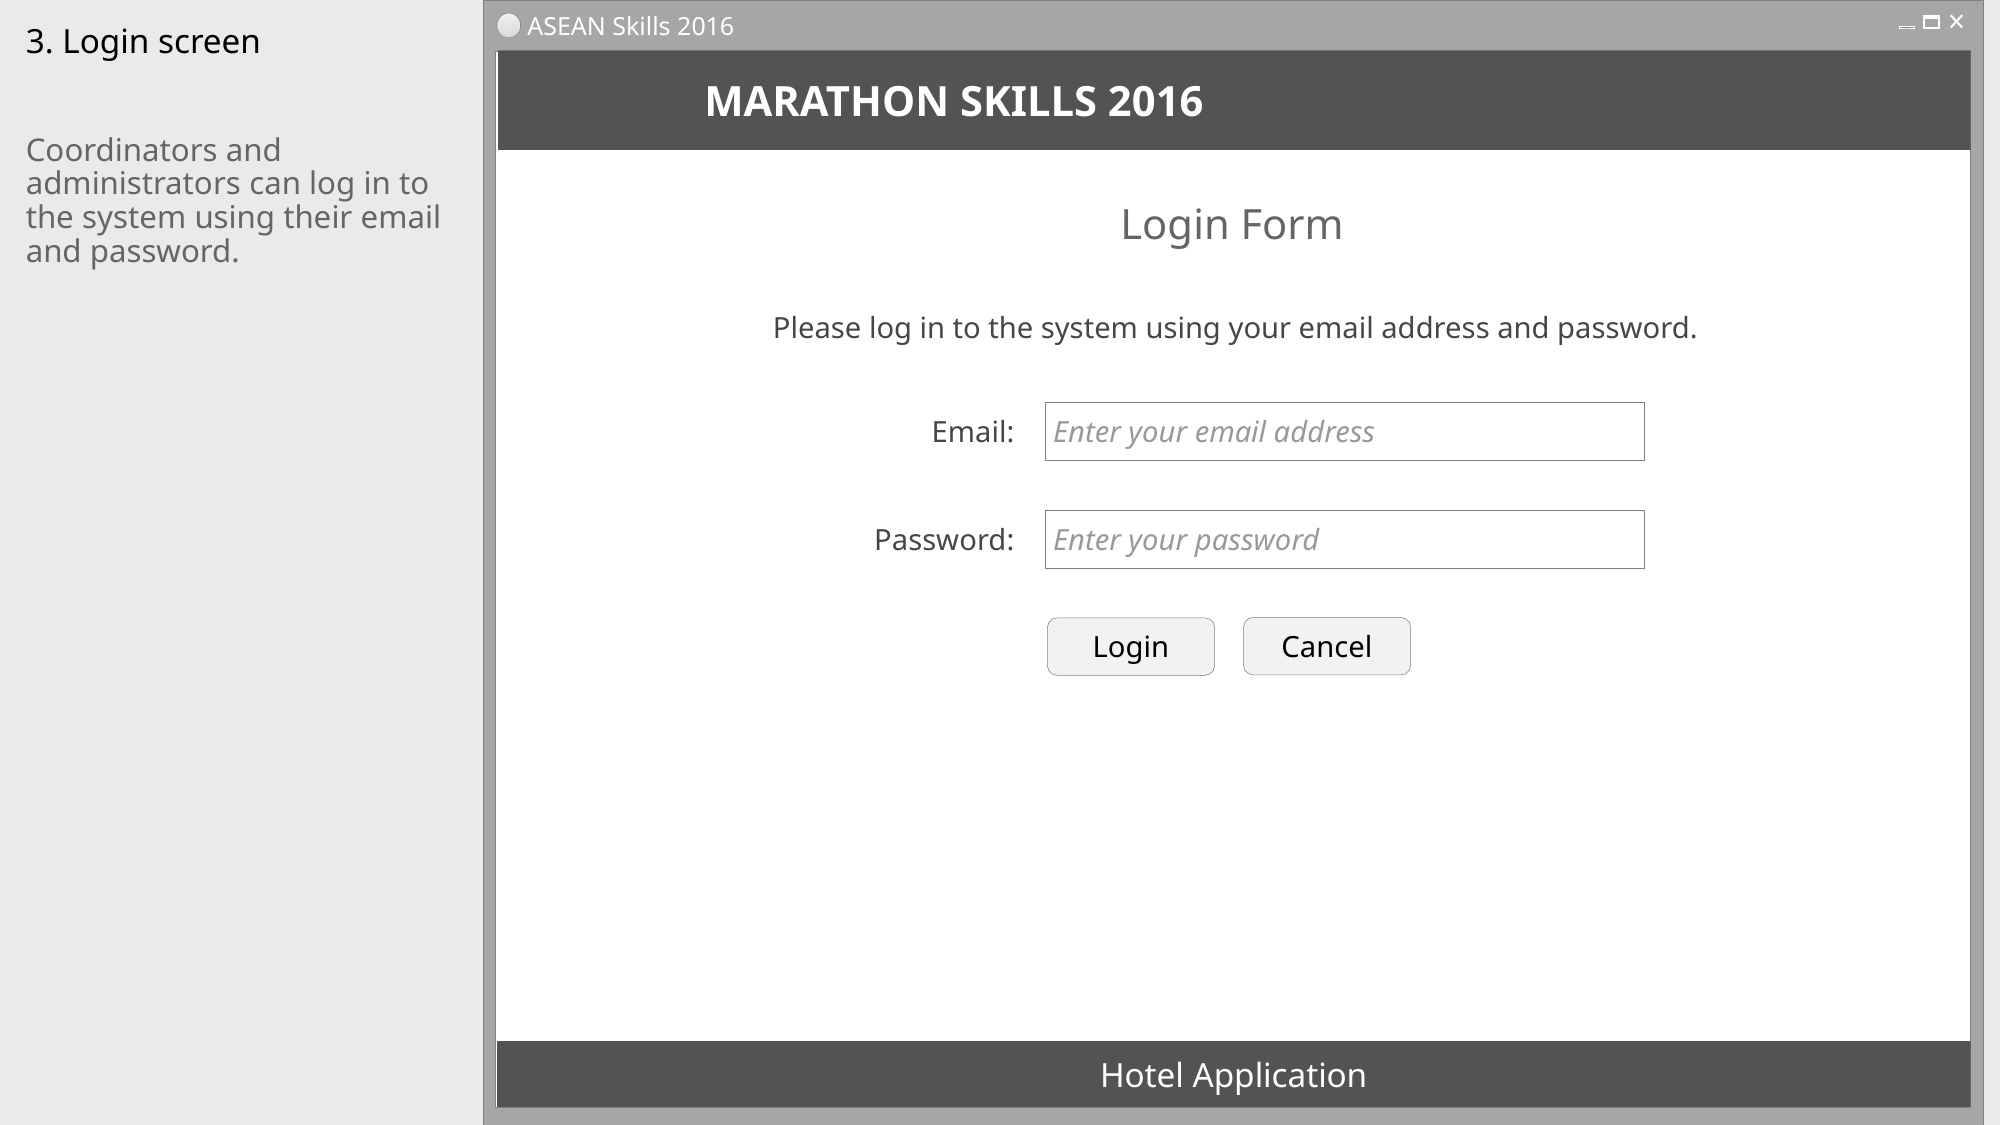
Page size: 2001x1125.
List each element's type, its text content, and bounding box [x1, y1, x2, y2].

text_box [483, 0, 1984, 1125]
title 3. Login screen [10, 17, 462, 126]
text_box Coordinators and administrators can log in to the system using their email and password. [10, 126, 462, 1098]
